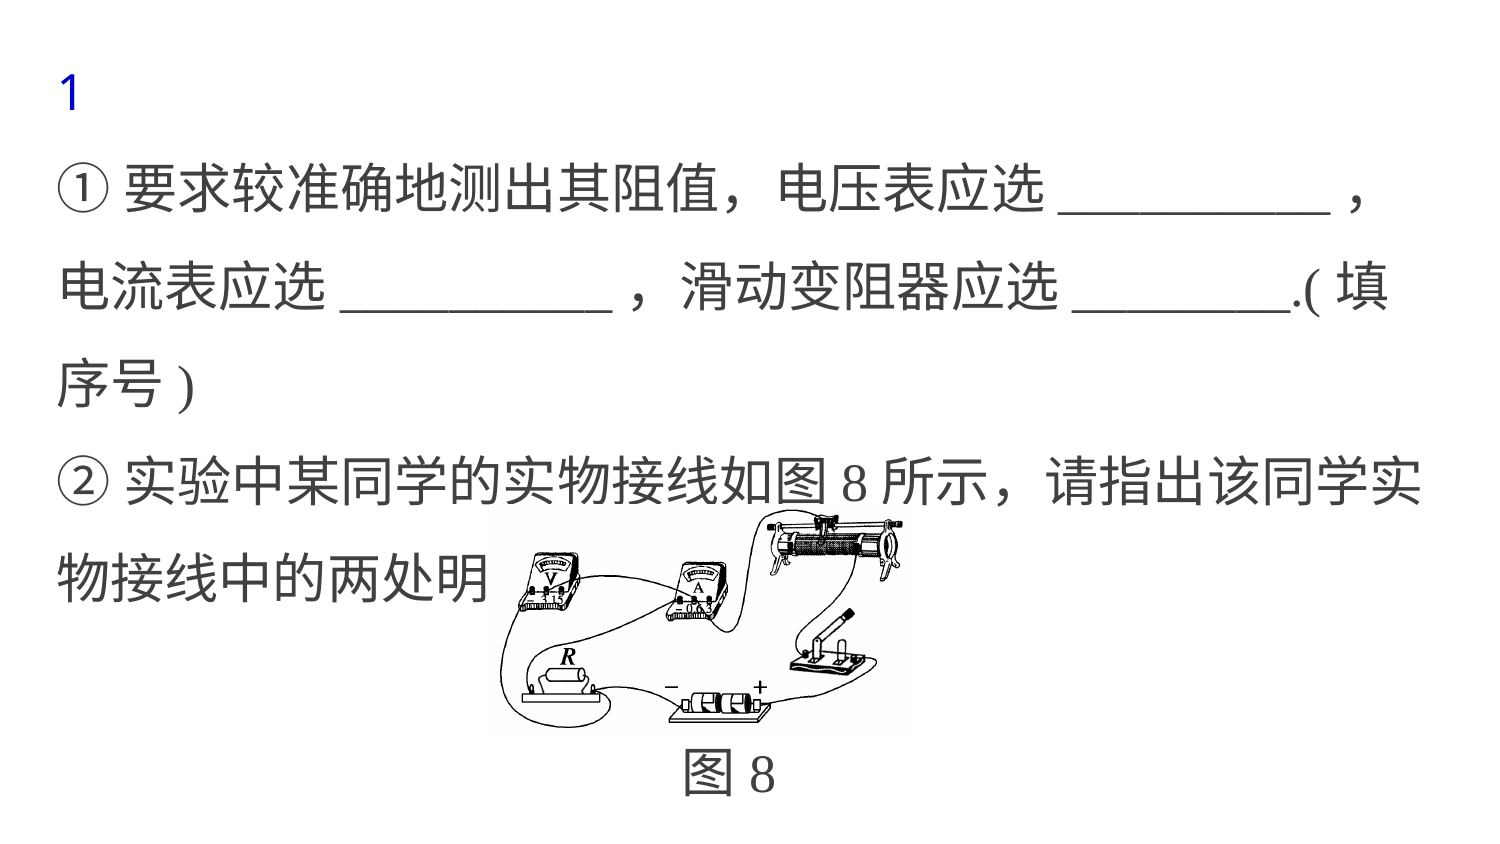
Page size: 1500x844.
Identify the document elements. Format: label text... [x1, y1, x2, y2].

picture [489, 504, 913, 737]
text_box 图8 [667, 746, 792, 811]
text_box 1 [39, 54, 97, 127]
text_box ①要求较准确地测出其阻值，电压表应选__________，电流表应选__________，滑动变阻器应选________.(填序号) ②实验中某同学的实物接线如图8所示，请指出该同学实物接线中的两处明显错误. [41, 114, 1447, 617]
